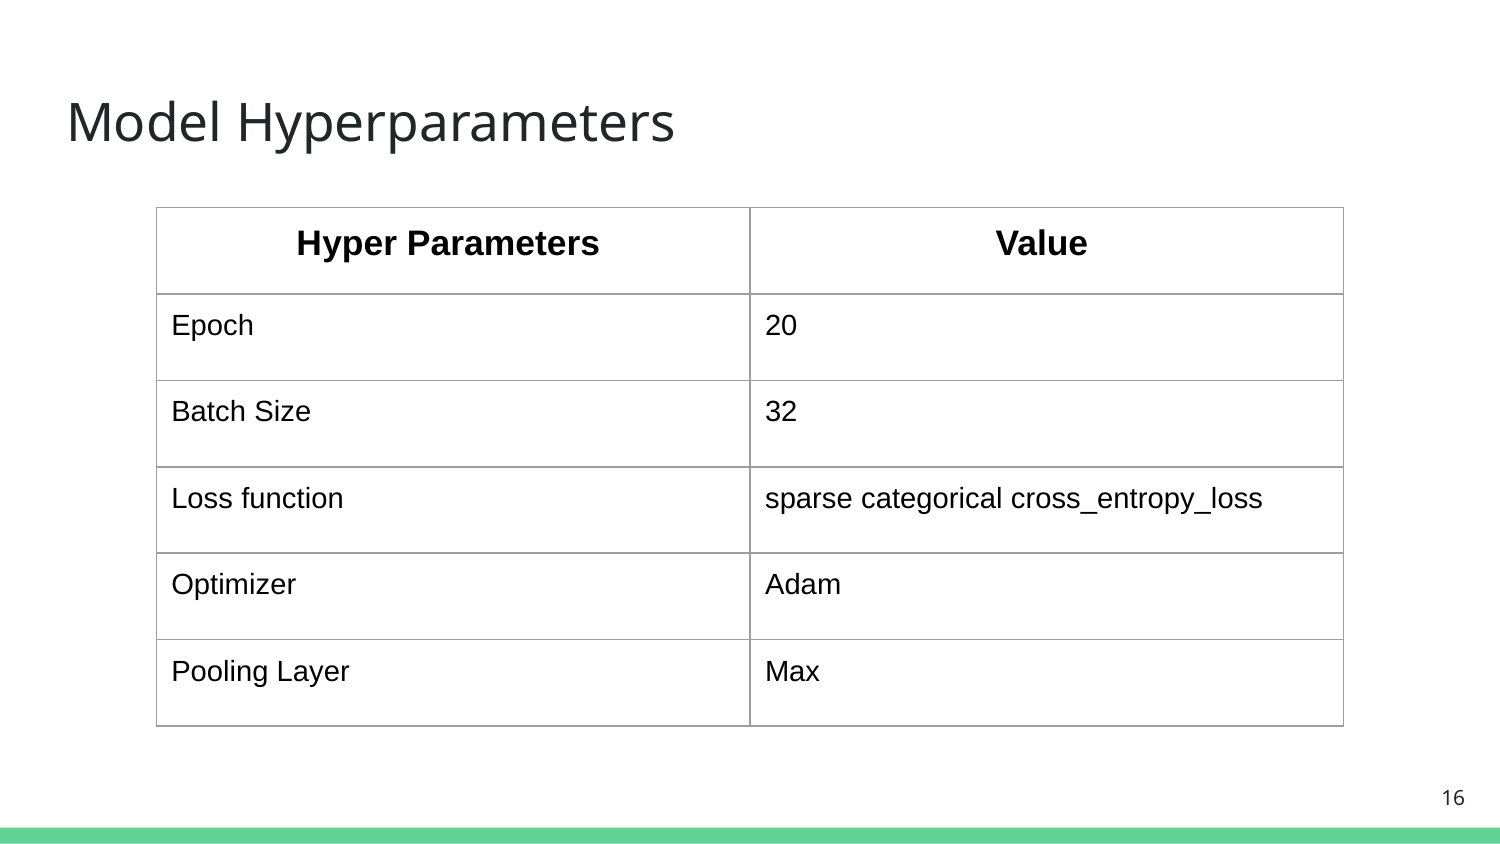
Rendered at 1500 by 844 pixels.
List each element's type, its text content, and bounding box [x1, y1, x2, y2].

table_header Hyper Parameters [157, 208, 749, 293]
slide_number ‹#› [1389, 764, 1480, 830]
table_cell Pooling Layer [157, 640, 749, 725]
table_cell Adam [751, 554, 1343, 639]
table_cell 20 [751, 295, 1343, 380]
table_cell Optimizer [157, 554, 749, 639]
title Model Hyperparameters [51, 72, 1449, 167]
table_cell sparse categorical cross_entropy_loss [751, 468, 1343, 552]
table_cell 32 [751, 381, 1343, 466]
table_cell Epoch [157, 295, 749, 380]
table_cell Batch Size [157, 381, 749, 466]
table_header Value [751, 208, 1343, 293]
table_cell Max [751, 640, 1343, 725]
table_cell Loss function [157, 468, 749, 552]
